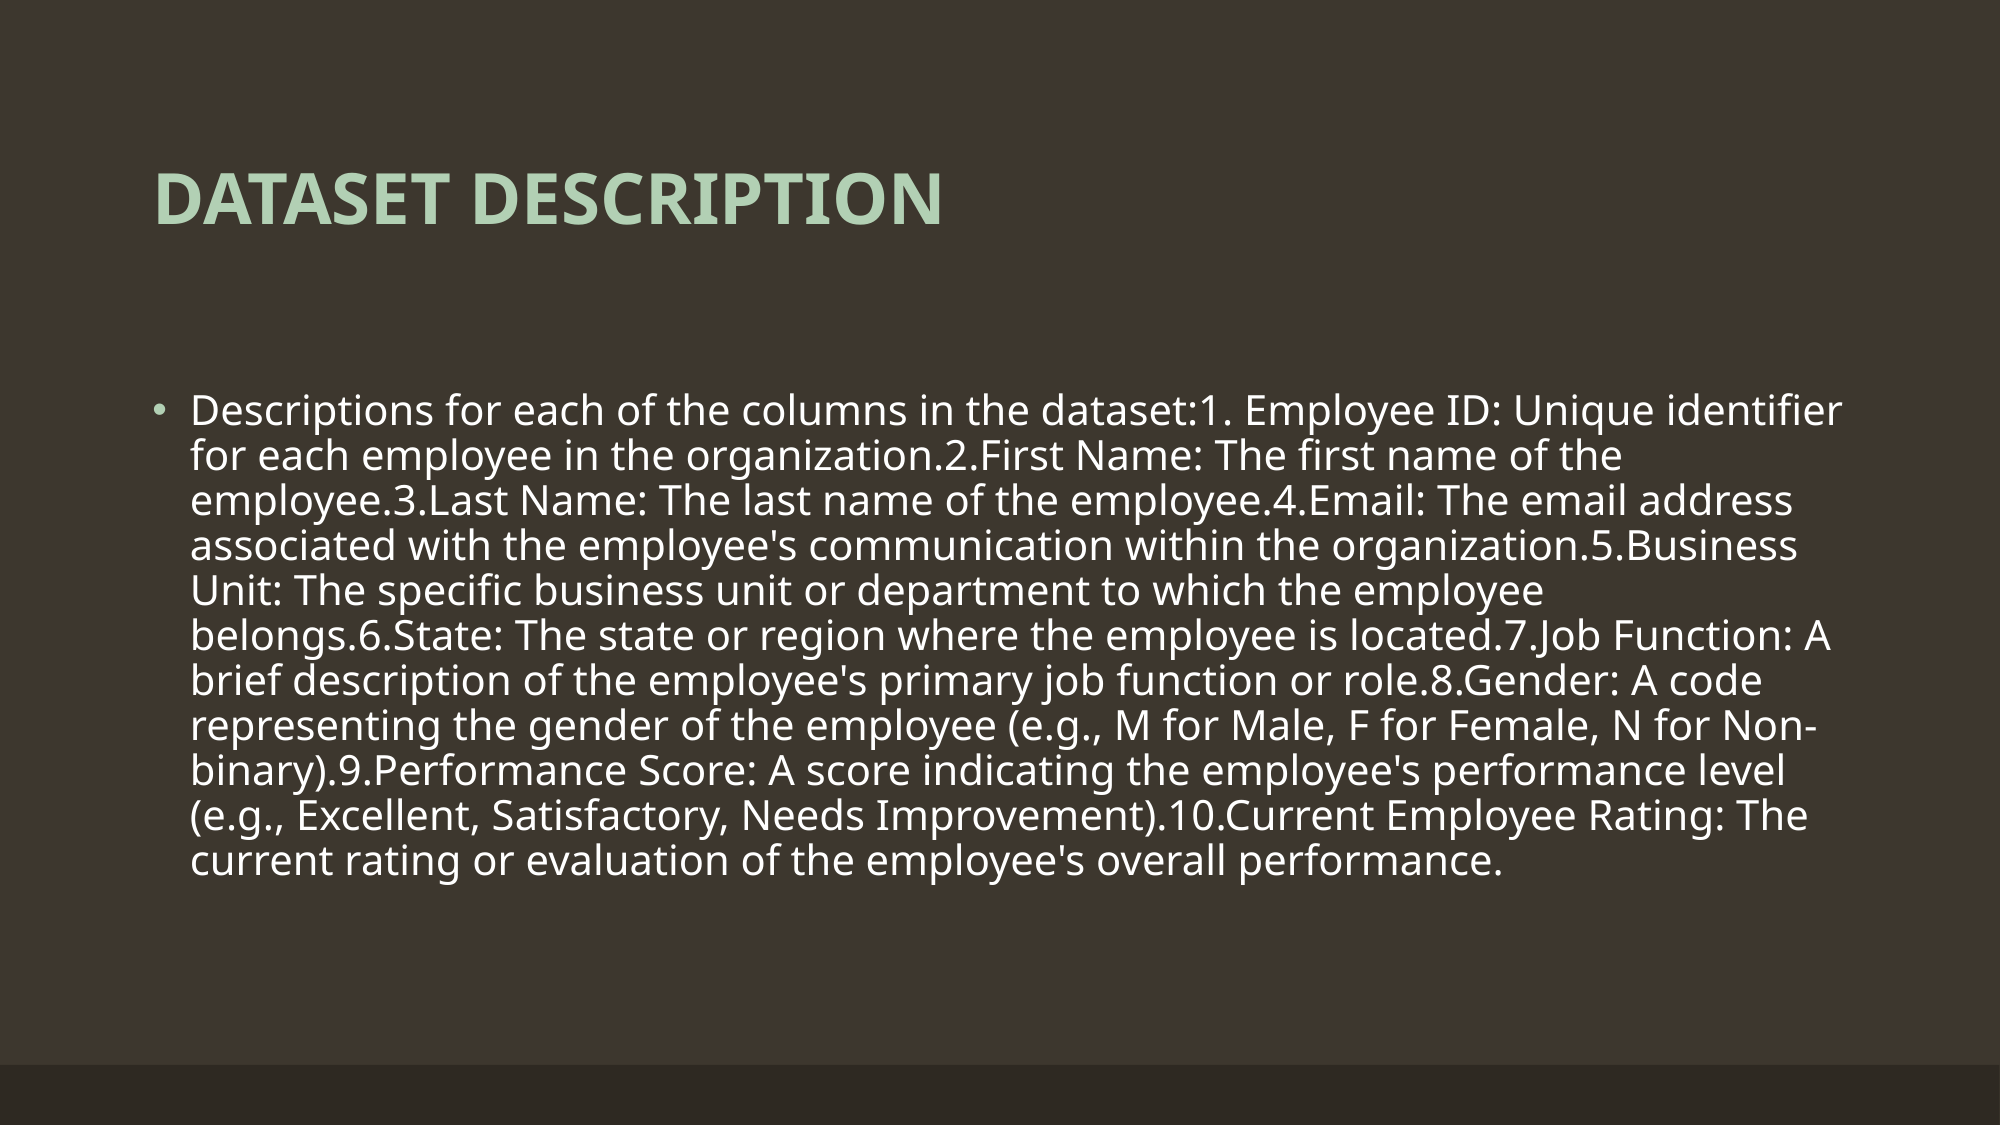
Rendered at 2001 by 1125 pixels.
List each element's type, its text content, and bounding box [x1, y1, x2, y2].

title DATASET DESCRIPTION [137, 59, 1863, 248]
list Descriptions for each of the columns in the dataset:1. Employee ID: Unique identifier for each employee in the organization.2.First Name: The first name of the employee.3.Last Name: The last name of the employee.4.Email: The email address associated with the employee's communication within the organization.5.Business Unit: The specific business unit or department to which the employee belongs.6.State: The state or region where the employee is located.7.Job Function: A brief description of the employee's primary job function or role.8.Gender: A code representing the gender of the employee (e.g., M for Male, F for Female, N for Non-binary).9.Performance Score: A score indicating the employee's performance level (e.g., Excellent, Satisfactory, Needs Improvement).10.Current Employee Rating: The current rating or evaluation of the employee's overall performance. [137, 381, 1863, 923]
